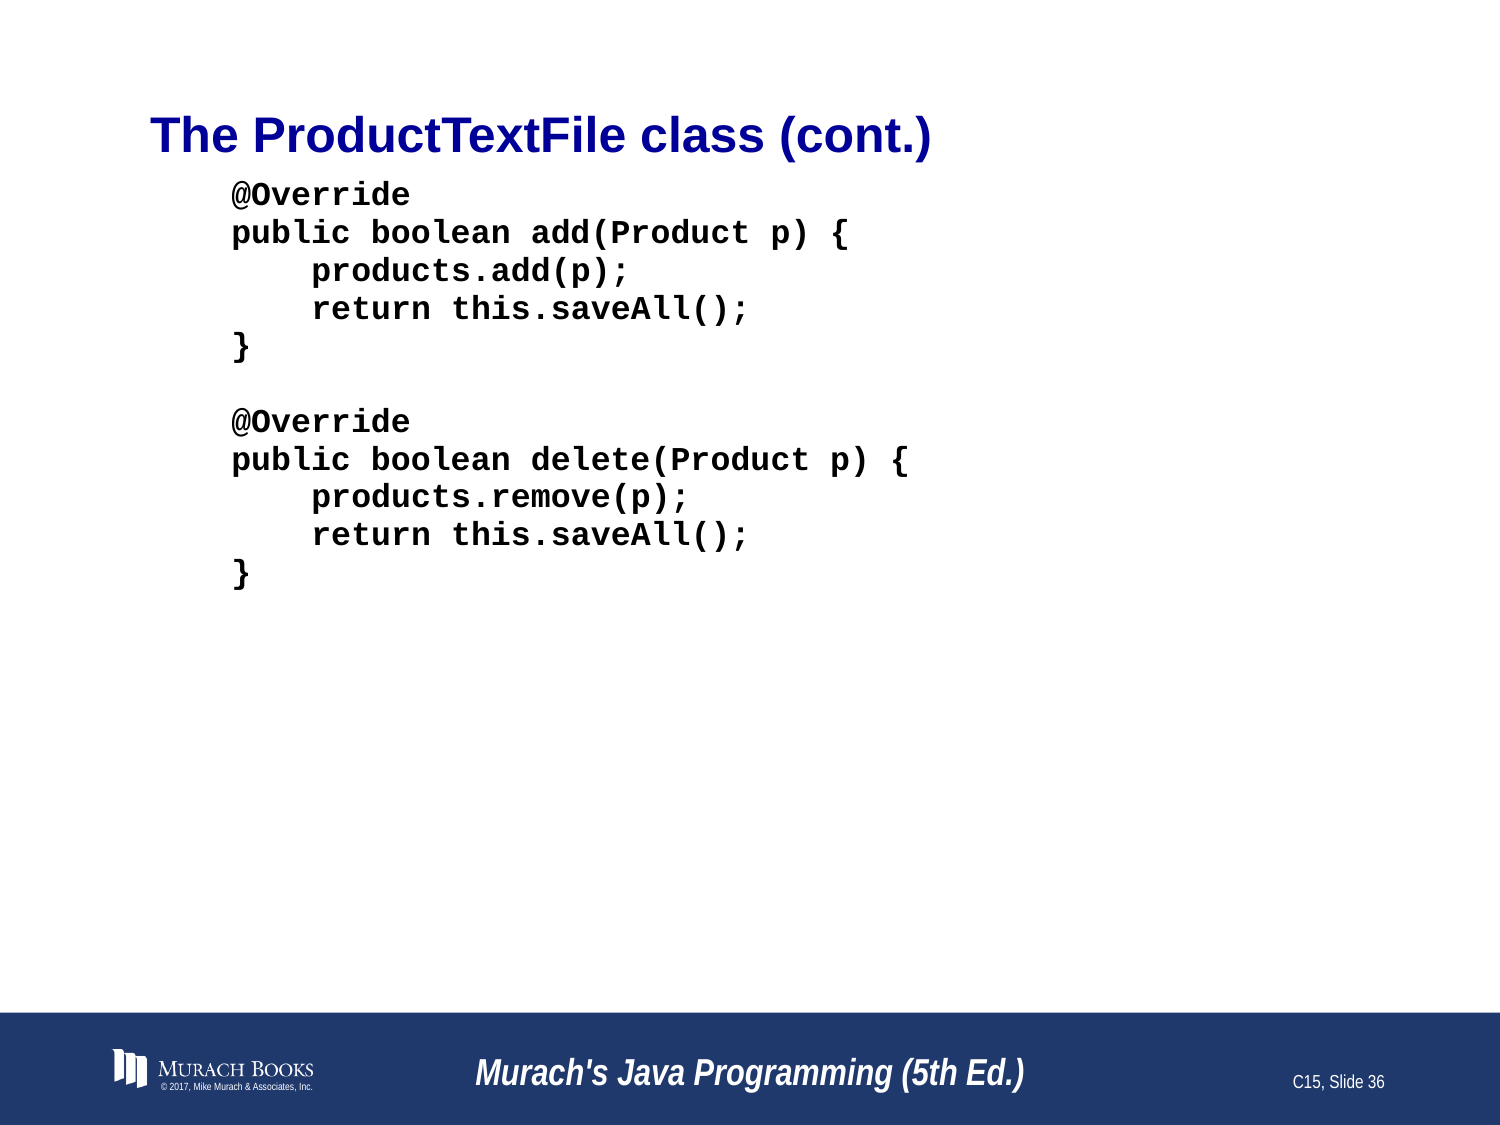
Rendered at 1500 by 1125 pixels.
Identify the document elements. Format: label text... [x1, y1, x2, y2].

title The ProductTextFile class (cont.) [150, 102, 1350, 164]
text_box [150, 177, 1350, 651]
slide_number Murach's Java Programming (5th Ed.) [463, 1025, 1050, 1100]
slide_number C15, Slide 36 [1087, 1025, 1400, 1100]
footer © 2017, Mike Murach & Associates, Inc. [12, 1025, 463, 1100]
